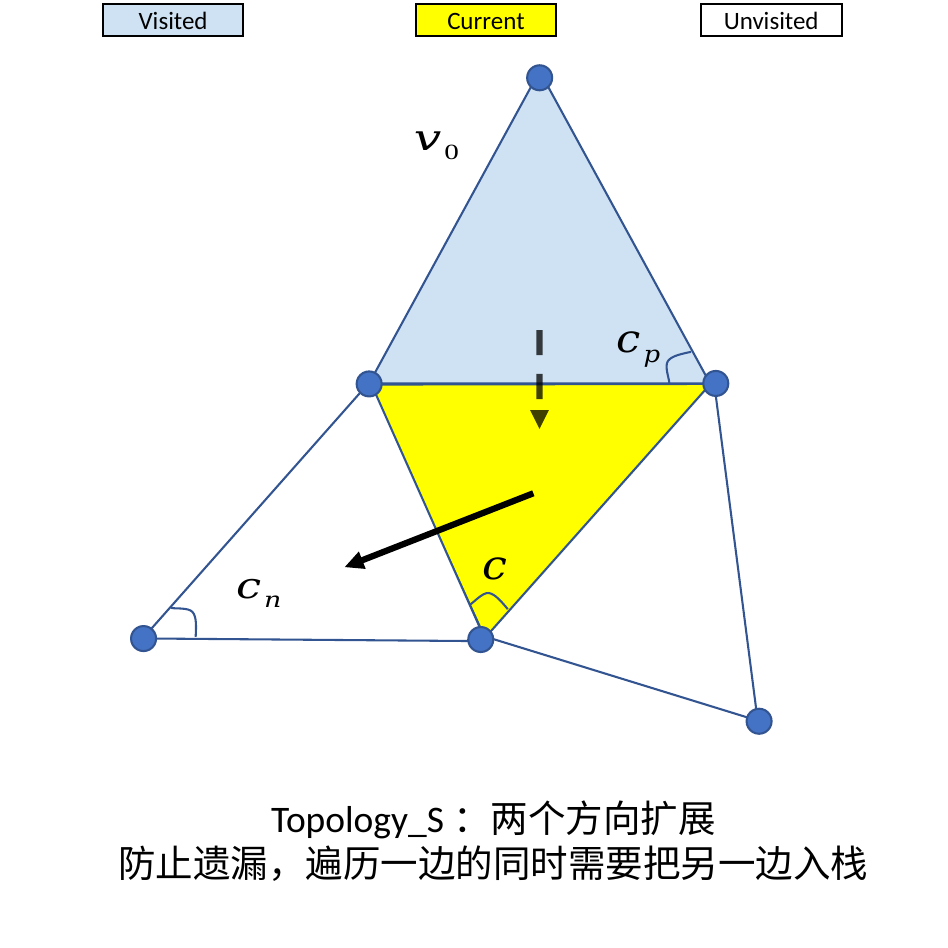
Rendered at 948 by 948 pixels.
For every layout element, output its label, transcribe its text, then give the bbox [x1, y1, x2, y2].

text_box [491, 390, 757, 718]
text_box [344, 493, 534, 568]
text_box [469, 591, 509, 610]
text_box Visited [102, 3, 244, 37]
text_box [151, 393, 480, 643]
text_box [374, 88, 706, 385]
text_box [355, 370, 383, 398]
text_box Unvisited [700, 3, 843, 37]
text_box [665, 350, 692, 384]
text_box [130, 625, 158, 653]
text_box [170, 606, 198, 637]
text_box [378, 385, 703, 608]
text_box [526, 64, 554, 92]
text_box [467, 625, 495, 654]
text_box [745, 707, 773, 735]
text_box [702, 369, 730, 398]
text_box [472, 605, 507, 629]
text_box Topology_S：两个方向扩展 防止遗漏，遍历一边的同时需要把另一边入栈 [118, 795, 869, 886]
text_box Current [415, 3, 557, 37]
